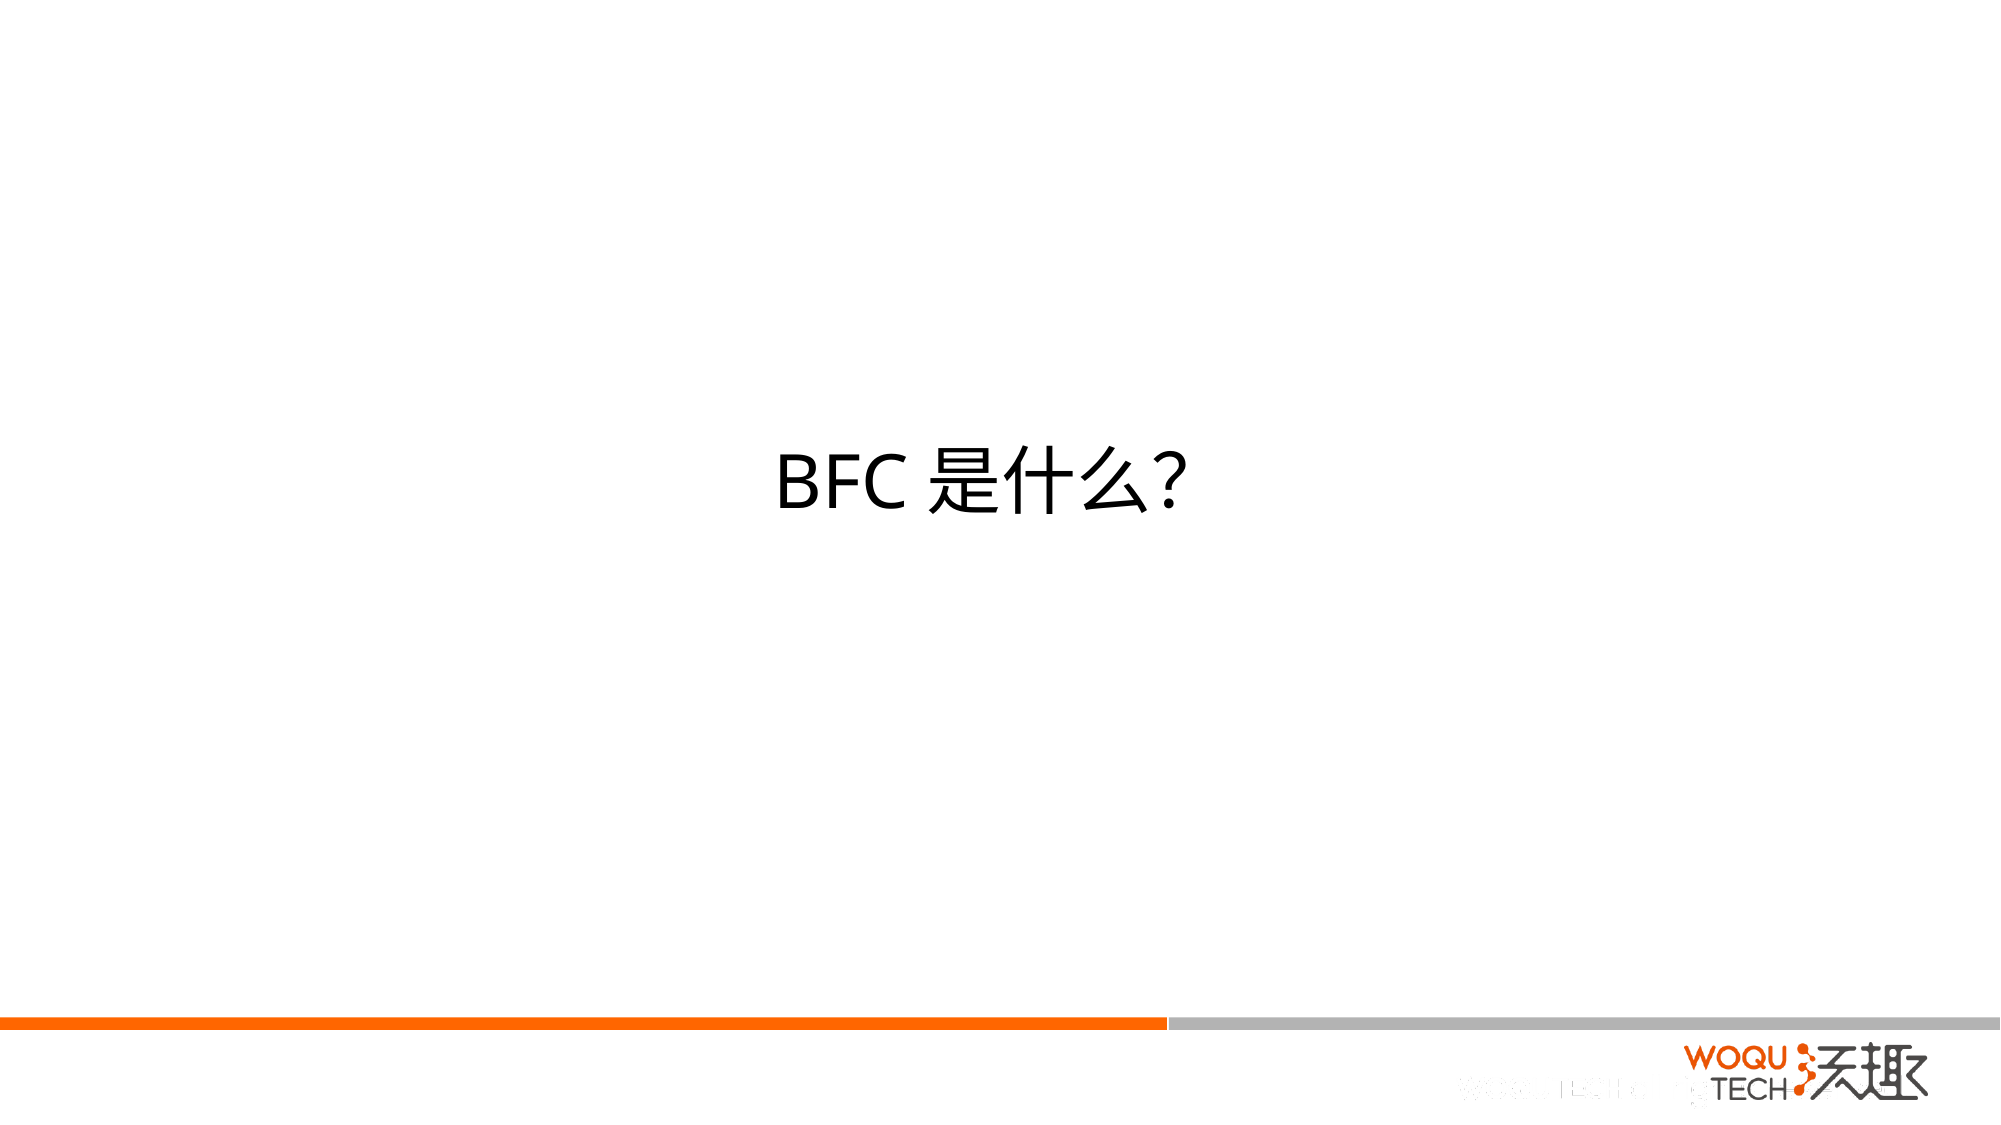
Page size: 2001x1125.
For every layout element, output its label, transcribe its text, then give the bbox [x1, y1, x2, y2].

picture [1456, 1042, 1928, 1109]
title BFC是什么？ [137, 59, 1863, 909]
slide_number [1412, 1042, 1863, 1103]
